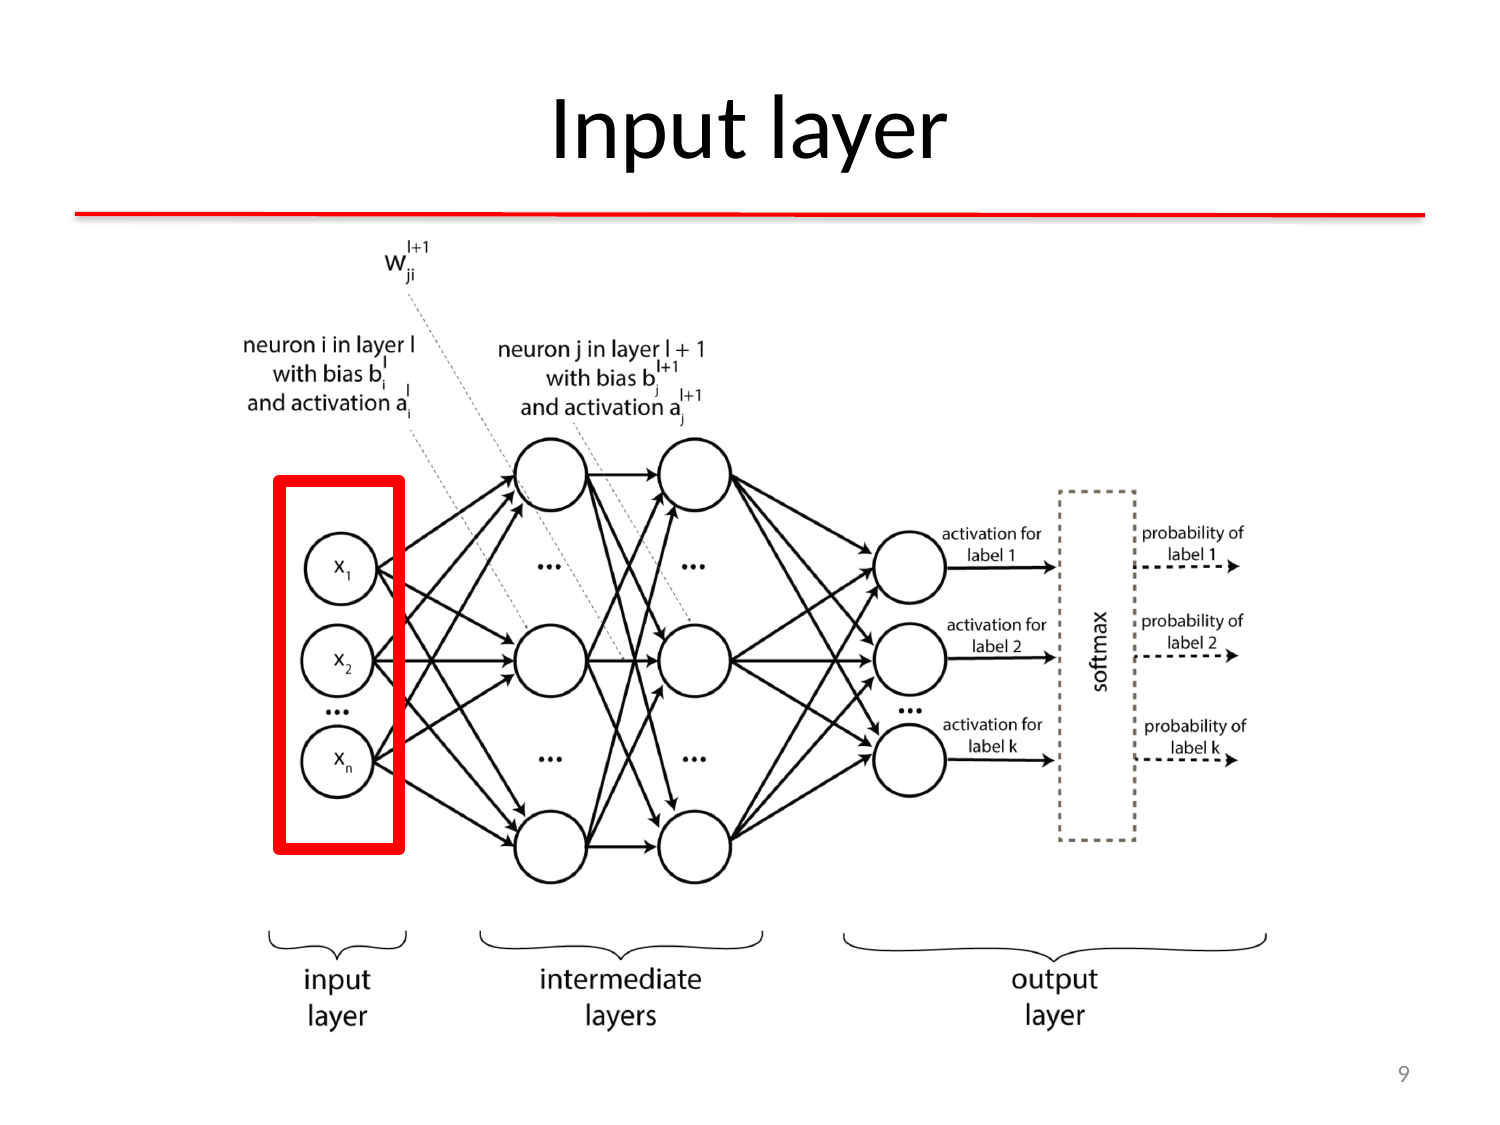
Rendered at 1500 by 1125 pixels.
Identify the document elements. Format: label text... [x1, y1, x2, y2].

title Input layer [75, 45, 1425, 198]
slide_number 9 [1074, 1042, 1425, 1103]
picture [201, 224, 1299, 1043]
